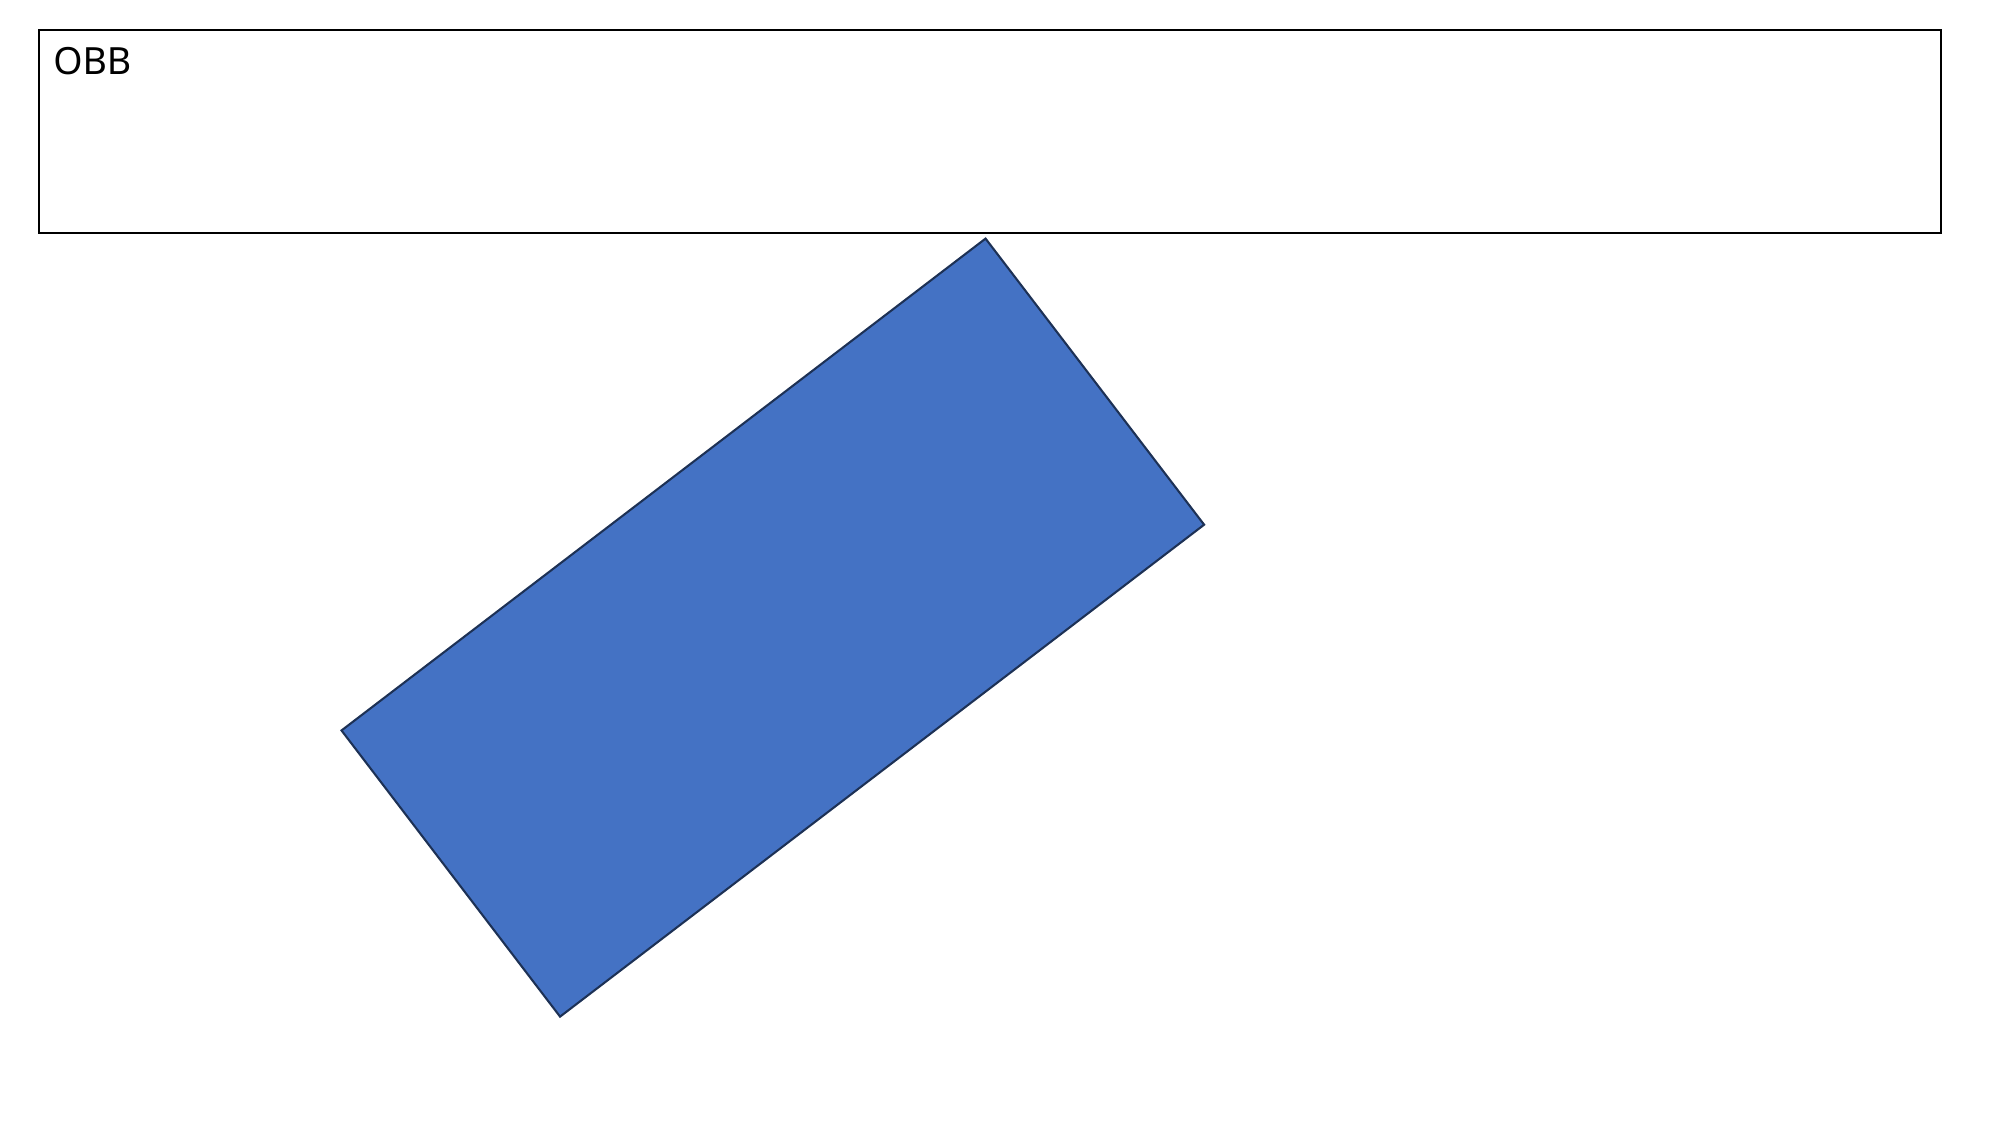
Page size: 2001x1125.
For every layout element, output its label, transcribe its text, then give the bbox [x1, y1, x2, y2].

text_box [340, 686, 397, 805]
text_box [459, 887, 732, 1019]
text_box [397, 382, 1088, 887]
text_box OBB [38, 29, 1942, 234]
text_box [796, 237, 1206, 615]
